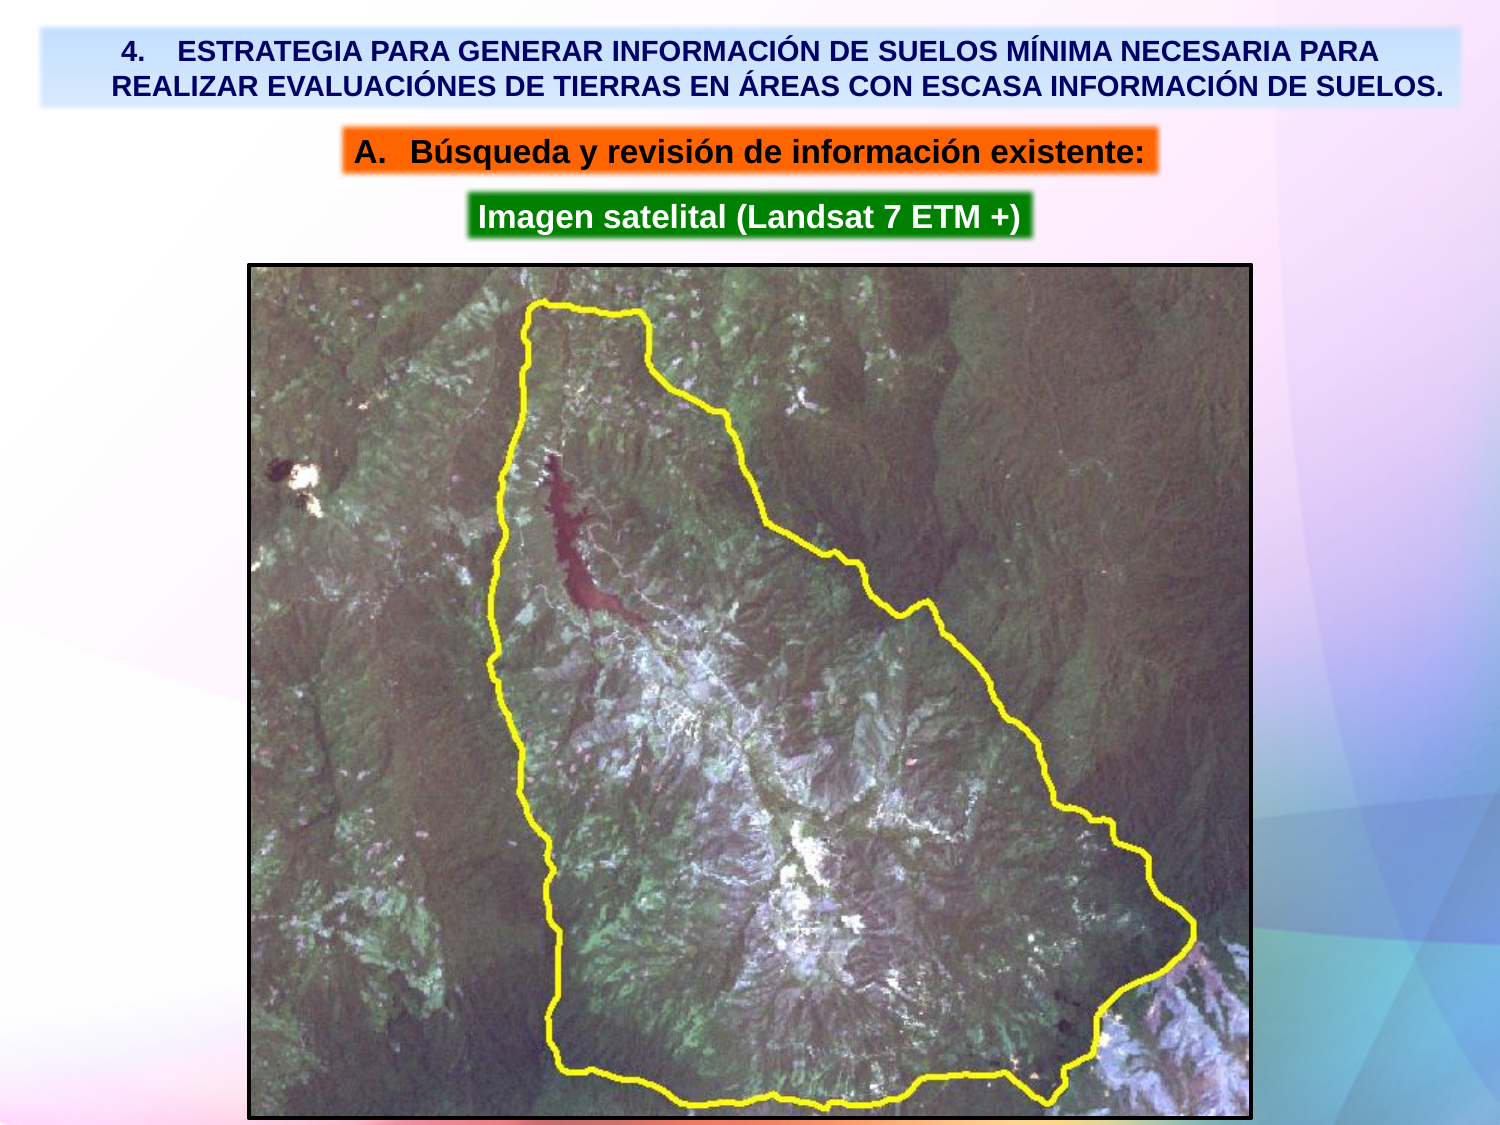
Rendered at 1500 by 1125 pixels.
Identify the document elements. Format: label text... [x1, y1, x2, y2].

picture [0, 0, 1500, 1125]
text_box Imagen satelital (Landsat 7 ETM +) [473, 197, 1028, 234]
text_box ESTRATEGIA PARA GENERAR INFORMACIÓN DE SUELOS MÍNIMA NECESARIA PARA REALIZAR EVALUACIÓNES DE TIERRAS EN ÁREAS CON ESCASA INFORMACIÓN DE SUELOS. [46, 33, 1456, 103]
text_box Búsqueda y revisión de información existente: [348, 132, 1154, 169]
